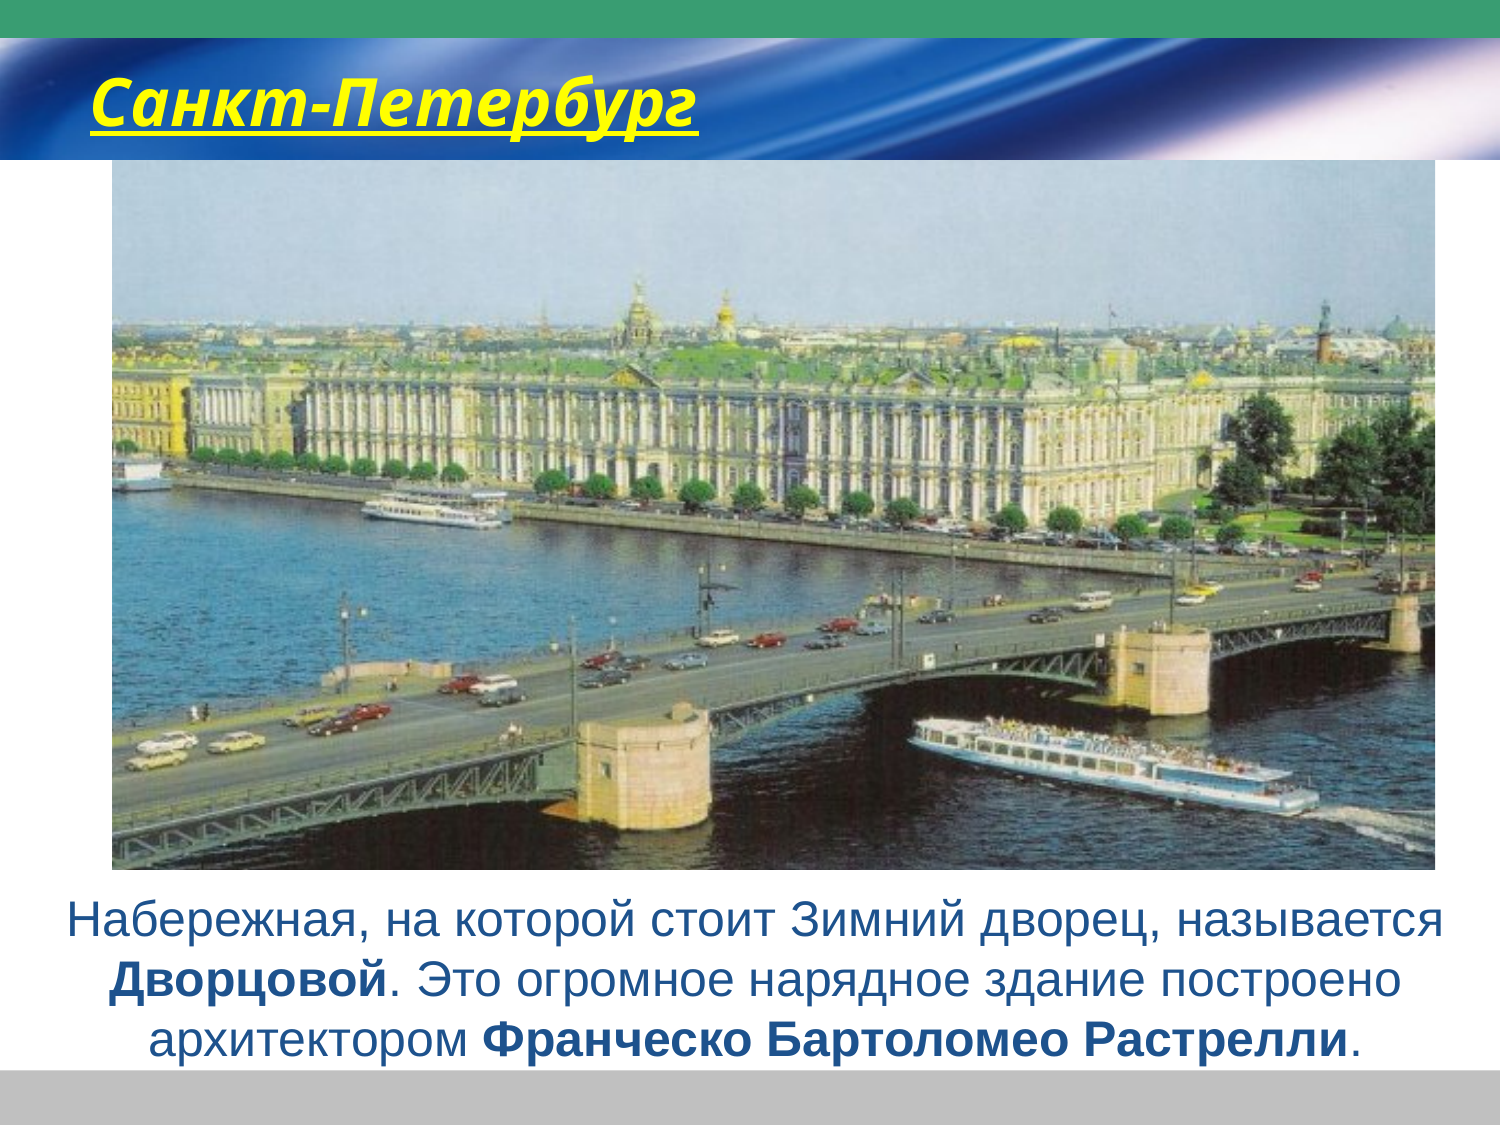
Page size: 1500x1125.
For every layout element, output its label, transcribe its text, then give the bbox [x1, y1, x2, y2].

text_box Санкт-Петербург [75, 52, 1450, 145]
text_box Набережная, на которой стоит Зимний дворец, называется Дворцовой. Это огромное нарядное здание построено архитектором Франческо Бартоломео Растрелли. [35, 878, 1477, 1074]
picture [0, 38, 1500, 870]
